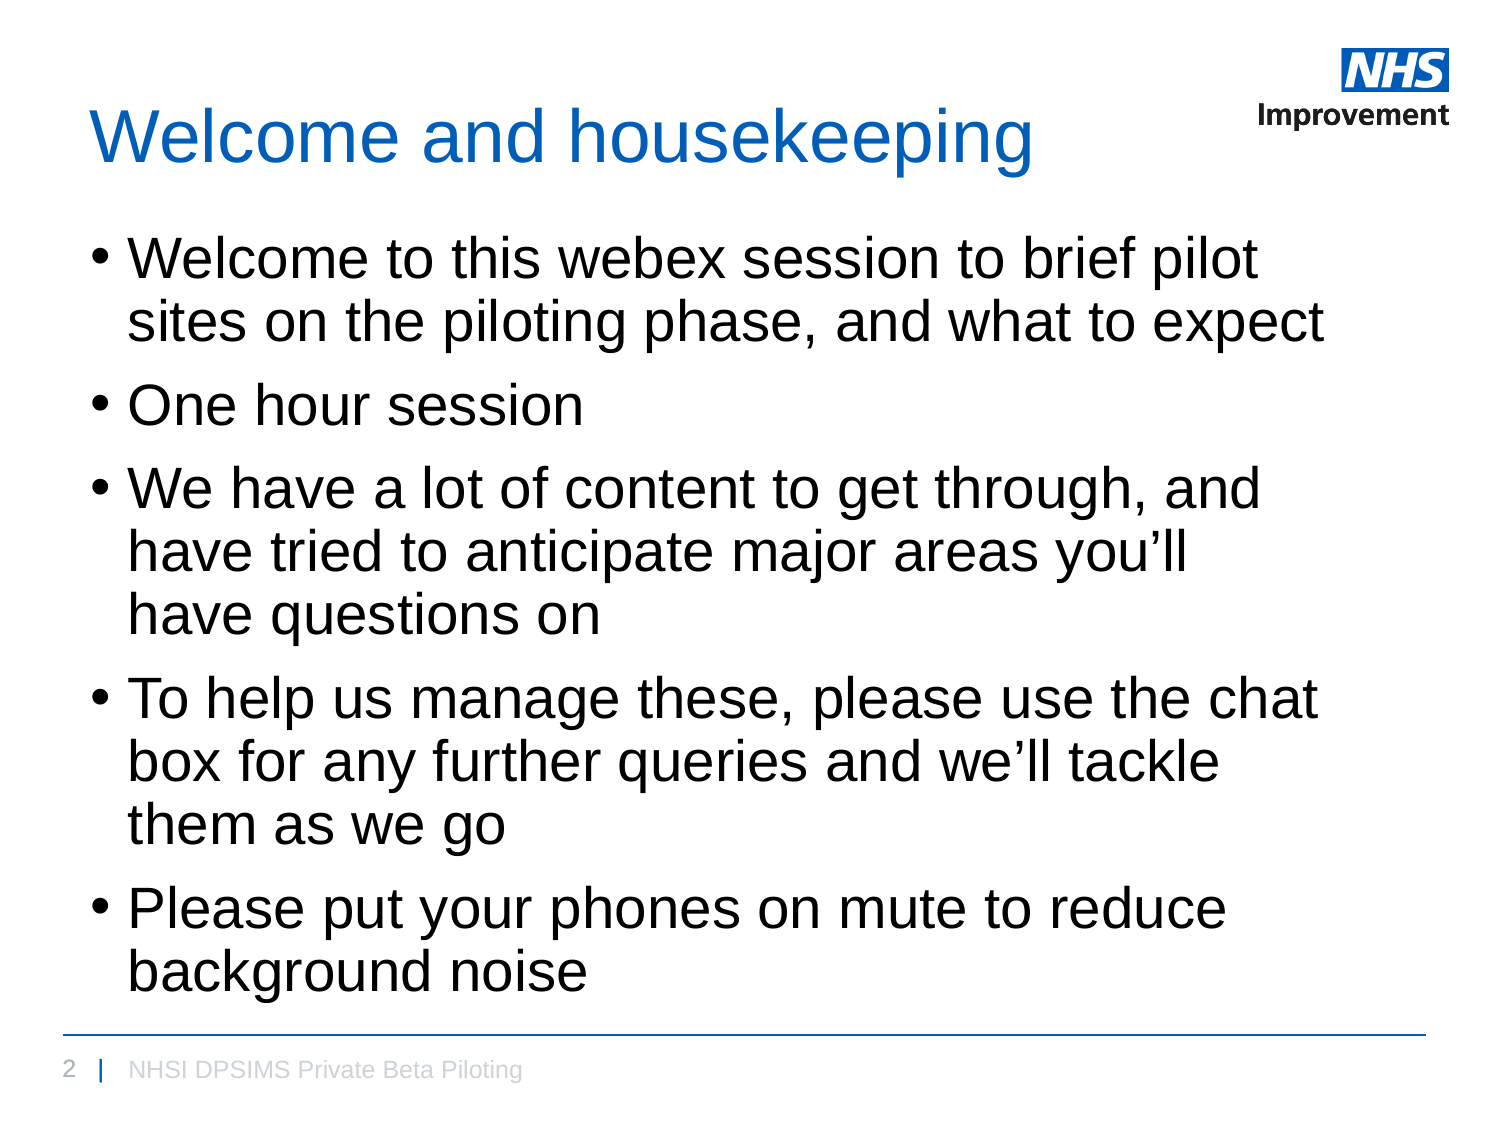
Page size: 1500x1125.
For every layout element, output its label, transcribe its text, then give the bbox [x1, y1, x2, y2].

title Welcome and housekeeping [75, 90, 1397, 191]
footer NHSI DPSIMS Private Beta Piloting [113, 1038, 1053, 1099]
picture [1259, 48, 1449, 131]
list Welcome to this webex session to brief pilot sites on the piloting phase, and what to expect One hour session We have a lot of content to get through, and have tried to anticipate major areas you’ll have questions on To help us manage these, please use the chat box for any further queries and we’ll tackle them as we go Please put your phones on mute to reduce background noise [75, 220, 1345, 589]
